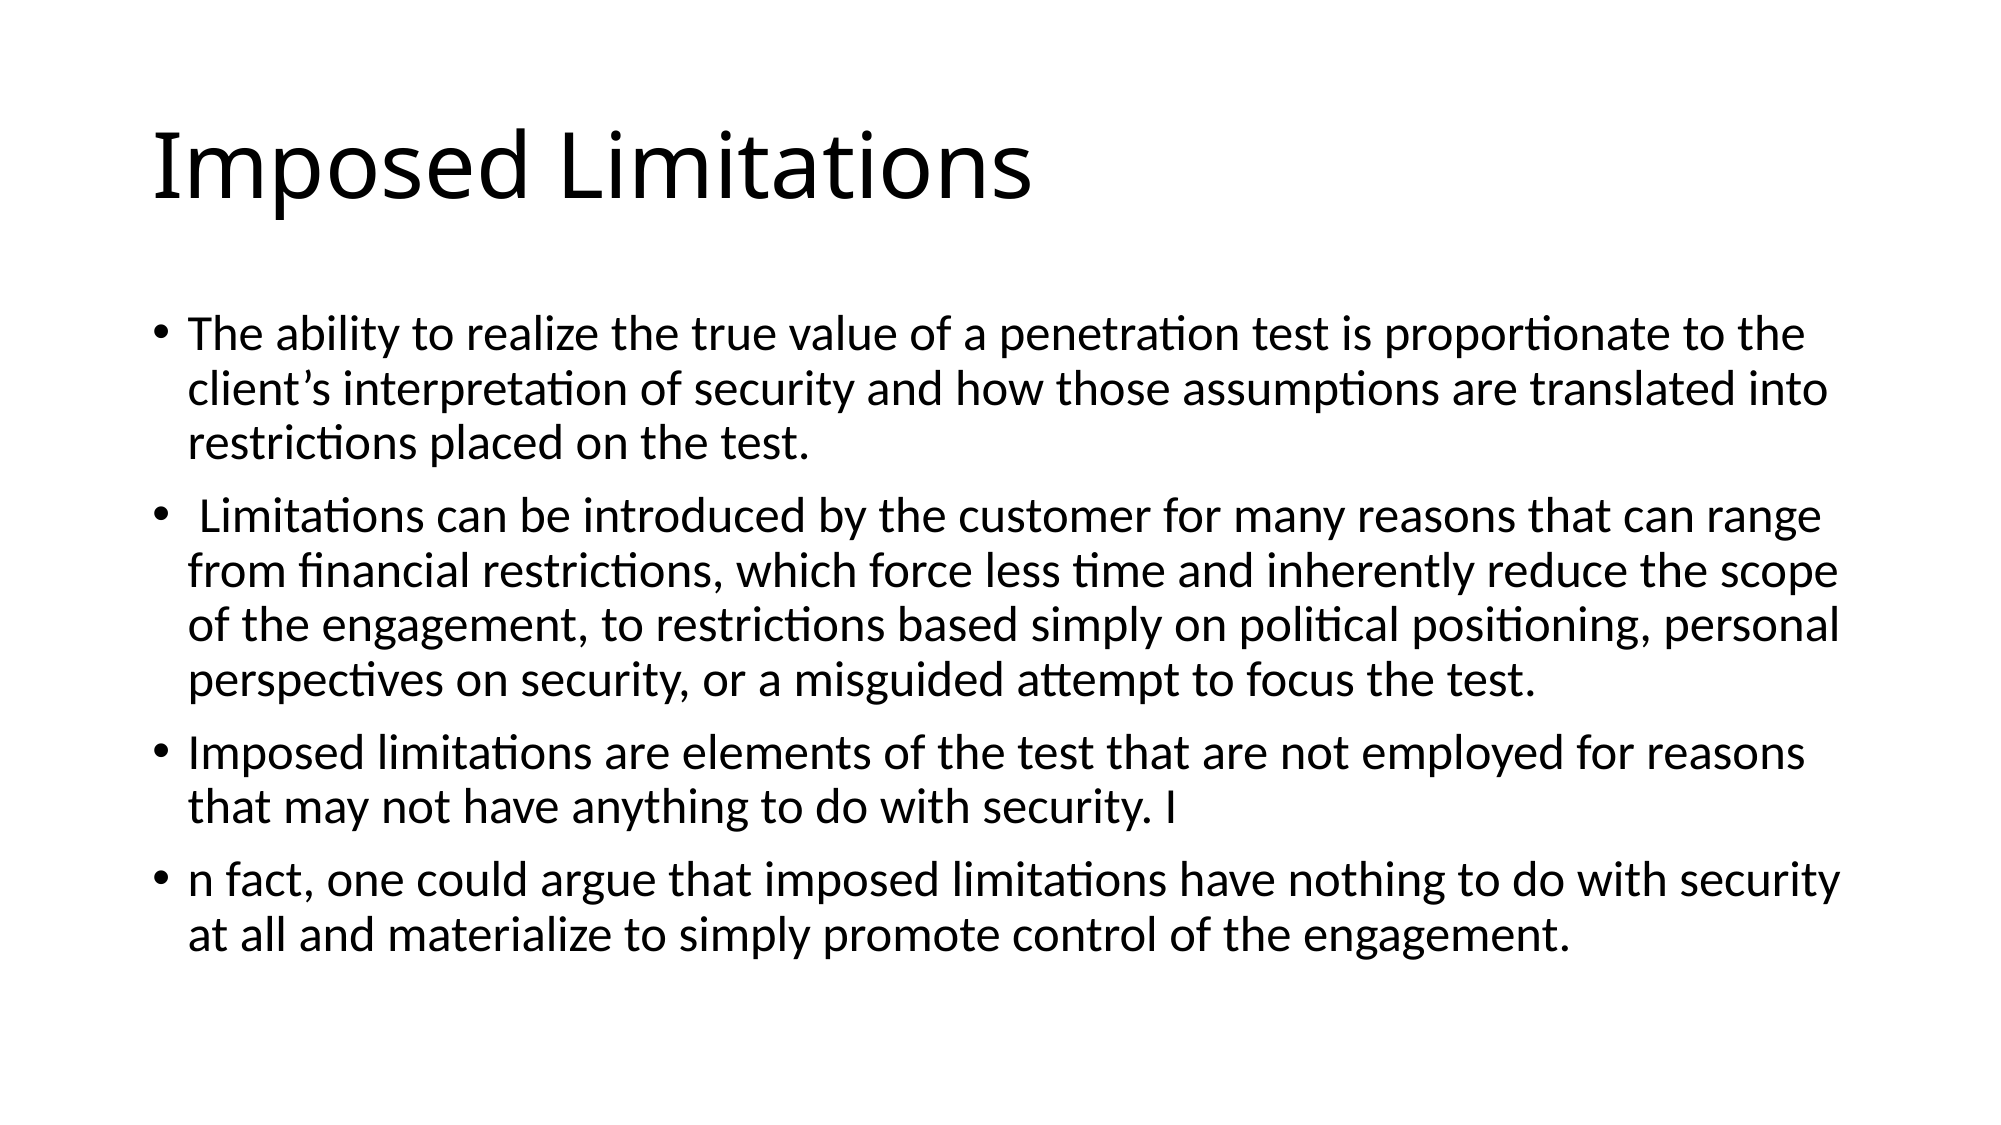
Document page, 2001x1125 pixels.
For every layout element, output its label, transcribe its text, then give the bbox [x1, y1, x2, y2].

title Imposed Limitations [137, 59, 1863, 278]
list The ability to realize the true value of a penetration test is proportionate to the client’s interpretation of security and how those assumptions are translated into restrictions placed on the test. Limitations can be introduced by the customer for many reasons that can range from financial restrictions, which force less time and inherently reduce the scope of the engagement, to restrictions based simply on political positioning, personal perspectives on security, or a misguided attempt to focus the test. Imposed limitations are elements of the test that are not employed for reasons that may not have anything to do with security. I n fact, one could argue that imposed limitations have nothing to do with security at all and materialize to simply promote control of the engagement. [137, 299, 1863, 1014]
